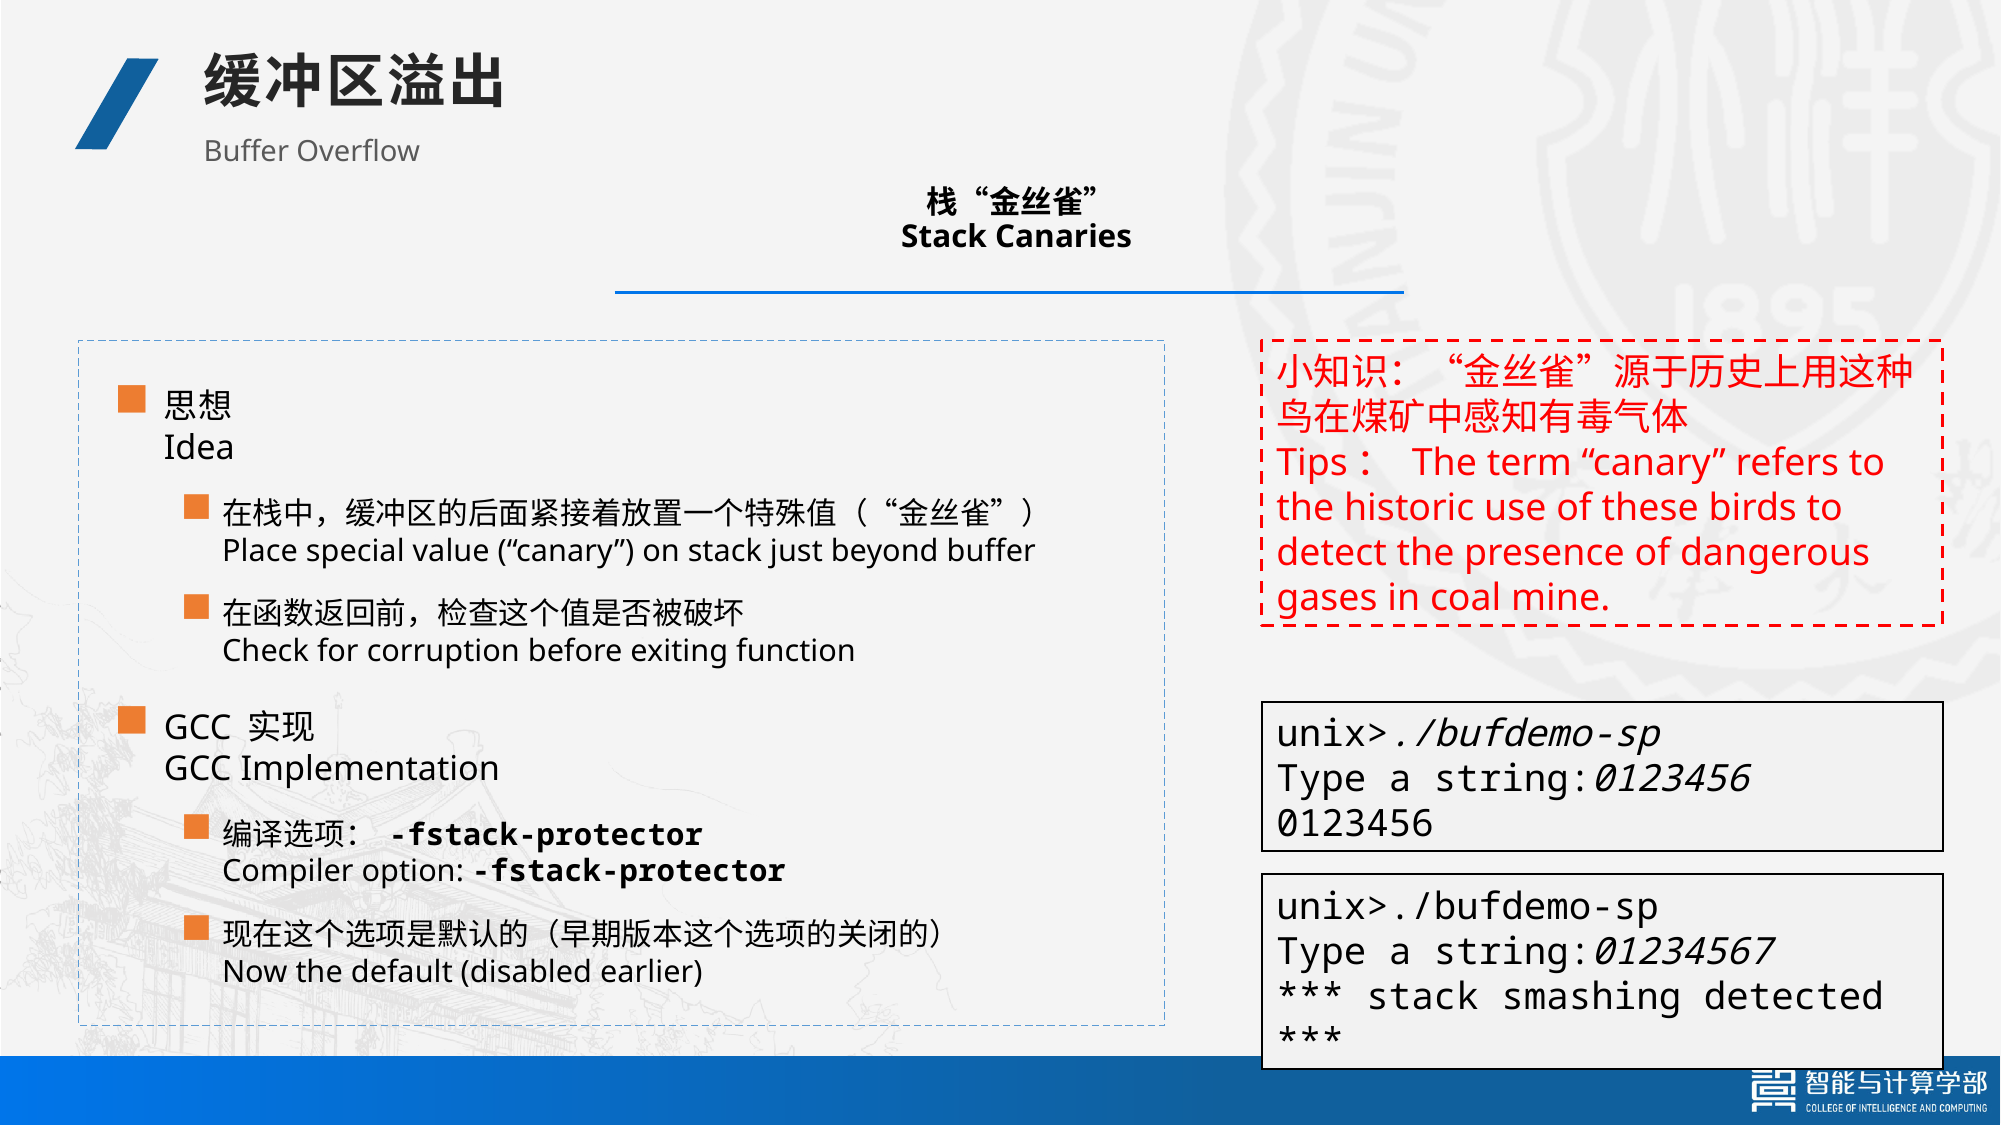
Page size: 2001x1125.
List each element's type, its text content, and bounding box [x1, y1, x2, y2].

list 思想 Idea 在栈中，缓冲区的后面紧接着放置一个特殊值（“金丝雀”） Place special value (“canary”) on stack just beyond buffer 在函数返回前，检查这个值是否被破坏 Check for corruption before exiting function GCC 实现 GCC Implementation 编译选项： -fstack-protector Compiler option: -fstack-protector 现在这个选项是默认的（早期版本这个选项的关闭的） Now the default (disabled earlier) [78, 340, 1165, 1026]
text_box 小知识：“金丝雀”源于历史上用这种鸟在煤矿中感知有毒气体 Tips： The term “canary” refers to the historic use of these birds to detect the presence of dangerous gases in coal mine. [1261, 340, 1943, 626]
text_box unix>./bufdemo-sp Type a string:0123456 0123456 [1261, 701, 1943, 852]
picture [1741, 1056, 1999, 1125]
title 栈“金丝雀” Stack Canaries [174, 178, 1868, 262]
list 缓冲区溢出 [188, 45, 1326, 124]
text_box unix>./bufdemo-sp Type a string:01234567 *** stack smashing detected *** [1261, 874, 1943, 1069]
list Buffer Overflow [188, 128, 893, 178]
